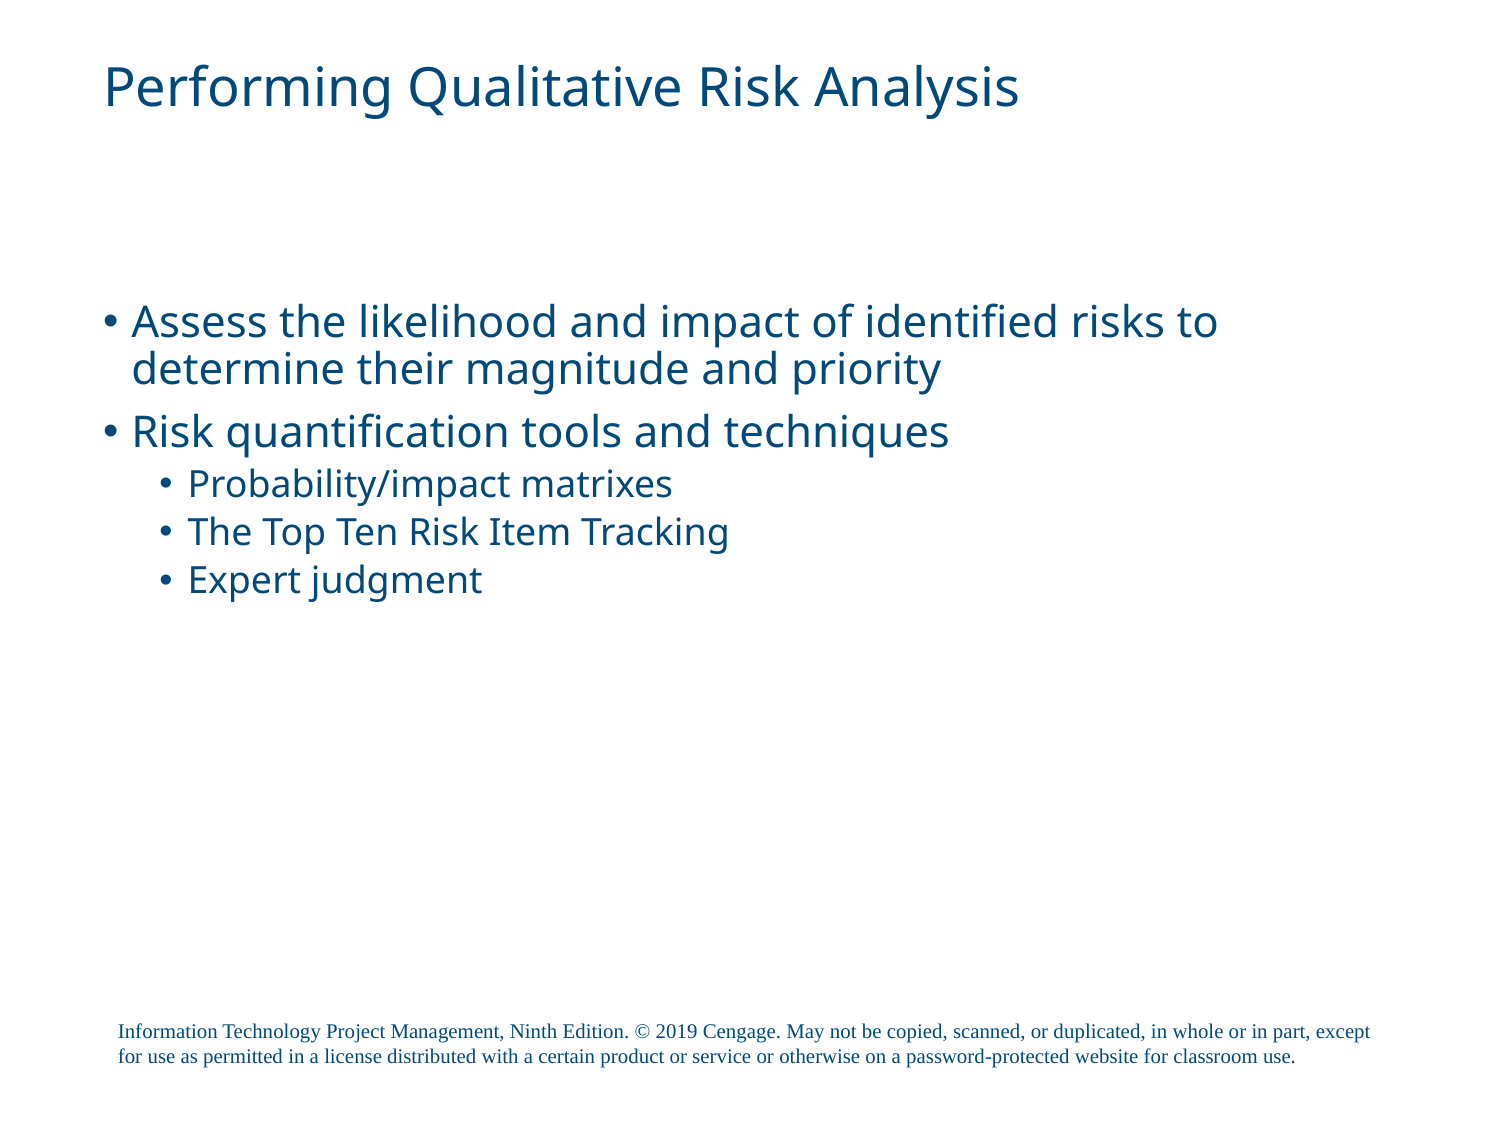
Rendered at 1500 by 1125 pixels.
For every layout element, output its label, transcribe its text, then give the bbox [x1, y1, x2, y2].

list Assess the likelihood and impact of identified risks to determine their magnitude and priority Risk quantification tools and techniques Probability/impact matrixes The Top Ten Risk Item Tracking Expert judgment [103, 299, 1397, 1009]
title Performing Qualitative Risk Analysis [103, 59, 1397, 278]
footer Information Technology Project Management, Ninth Edition. © 2019 Cengage. May not be copied, scanned, or duplicated, in whole or in part, except for use as permitted in a license distributed with a certain product or service or otherwise on a password-protected website for classroom use. [103, 1009, 1397, 1070]
